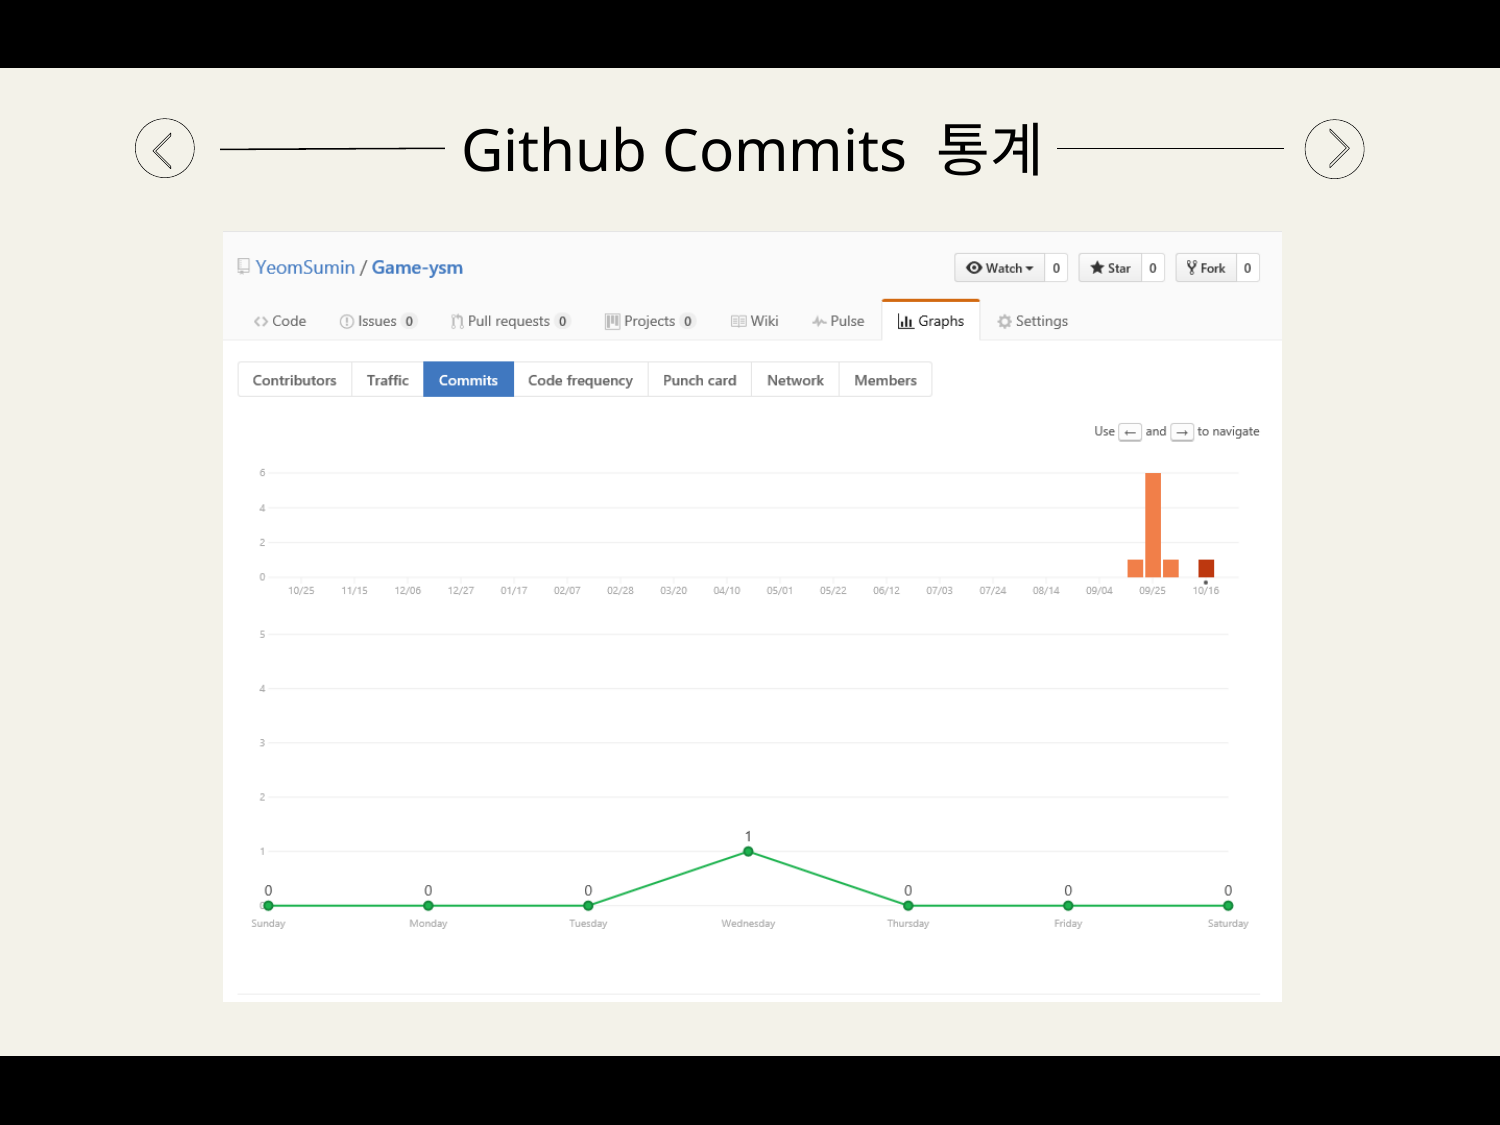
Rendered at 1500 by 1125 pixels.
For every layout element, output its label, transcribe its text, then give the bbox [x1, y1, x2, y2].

text_box [0, 1056, 1500, 1125]
text_box [150, 131, 173, 171]
text_box [1303, 117, 1367, 181]
text_box [133, 116, 197, 180]
picture [223, 231, 1282, 1002]
text_box Github Commits 통계 [446, 105, 1059, 190]
text_box [1327, 126, 1352, 170]
text_box [0, 0, 1500, 68]
